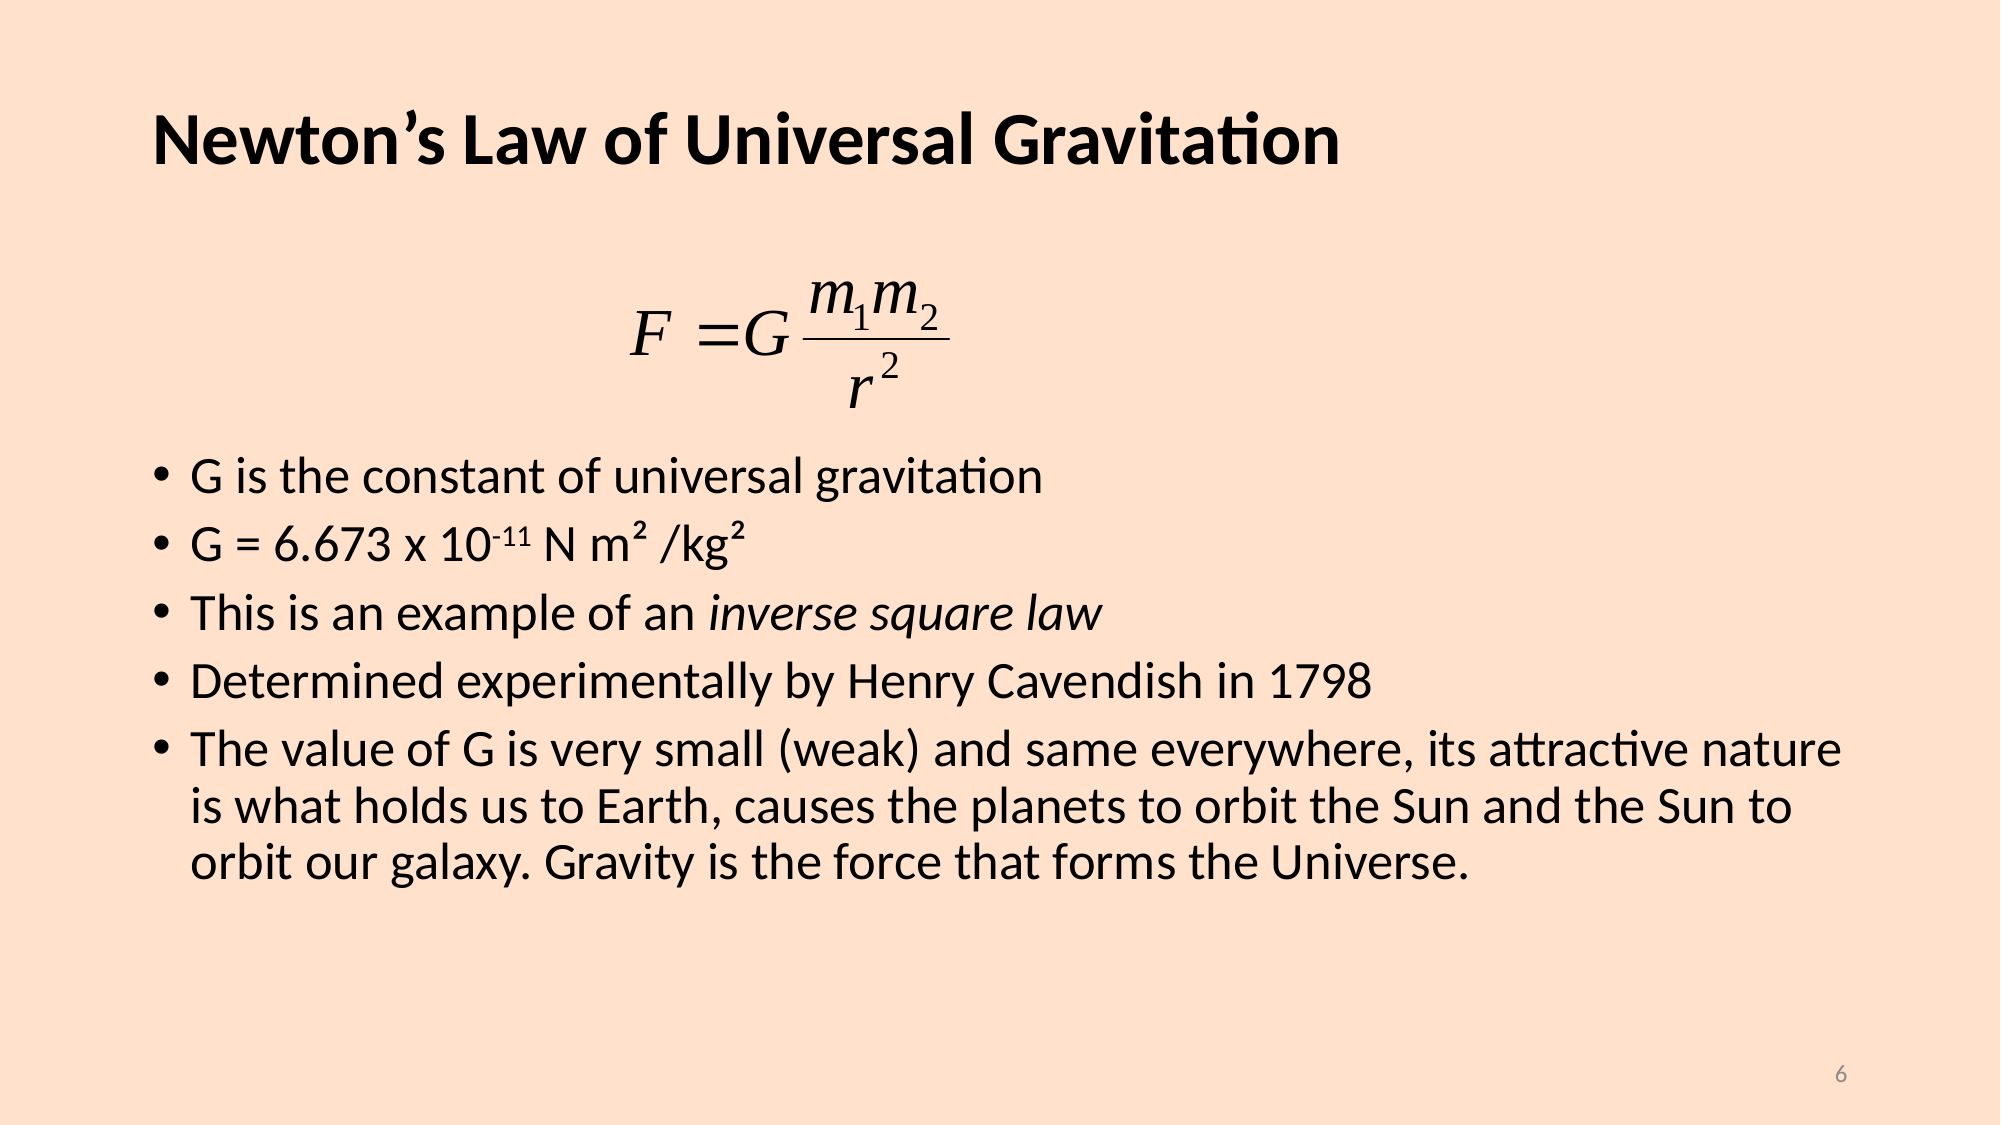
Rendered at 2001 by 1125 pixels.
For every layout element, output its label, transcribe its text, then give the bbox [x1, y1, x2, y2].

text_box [617, 249, 964, 423]
list G is the constant of universal gravitation G = 6.673 x 10-11 N m² /kg² This is an example of an inverse square law Determined experimentally by Henry Cavendish in 1798 The value of G is very small (weak) and same everywhere, its attractive nature is what holds us to Earth, causes the planets to orbit the Sun and the Sun to orbit our galaxy. Gravity is the force that forms the Universe. [137, 249, 1863, 1014]
title Newton’s Law of Universal Gravitation [137, 59, 1863, 221]
slide_number 6 [1412, 1042, 1863, 1103]
